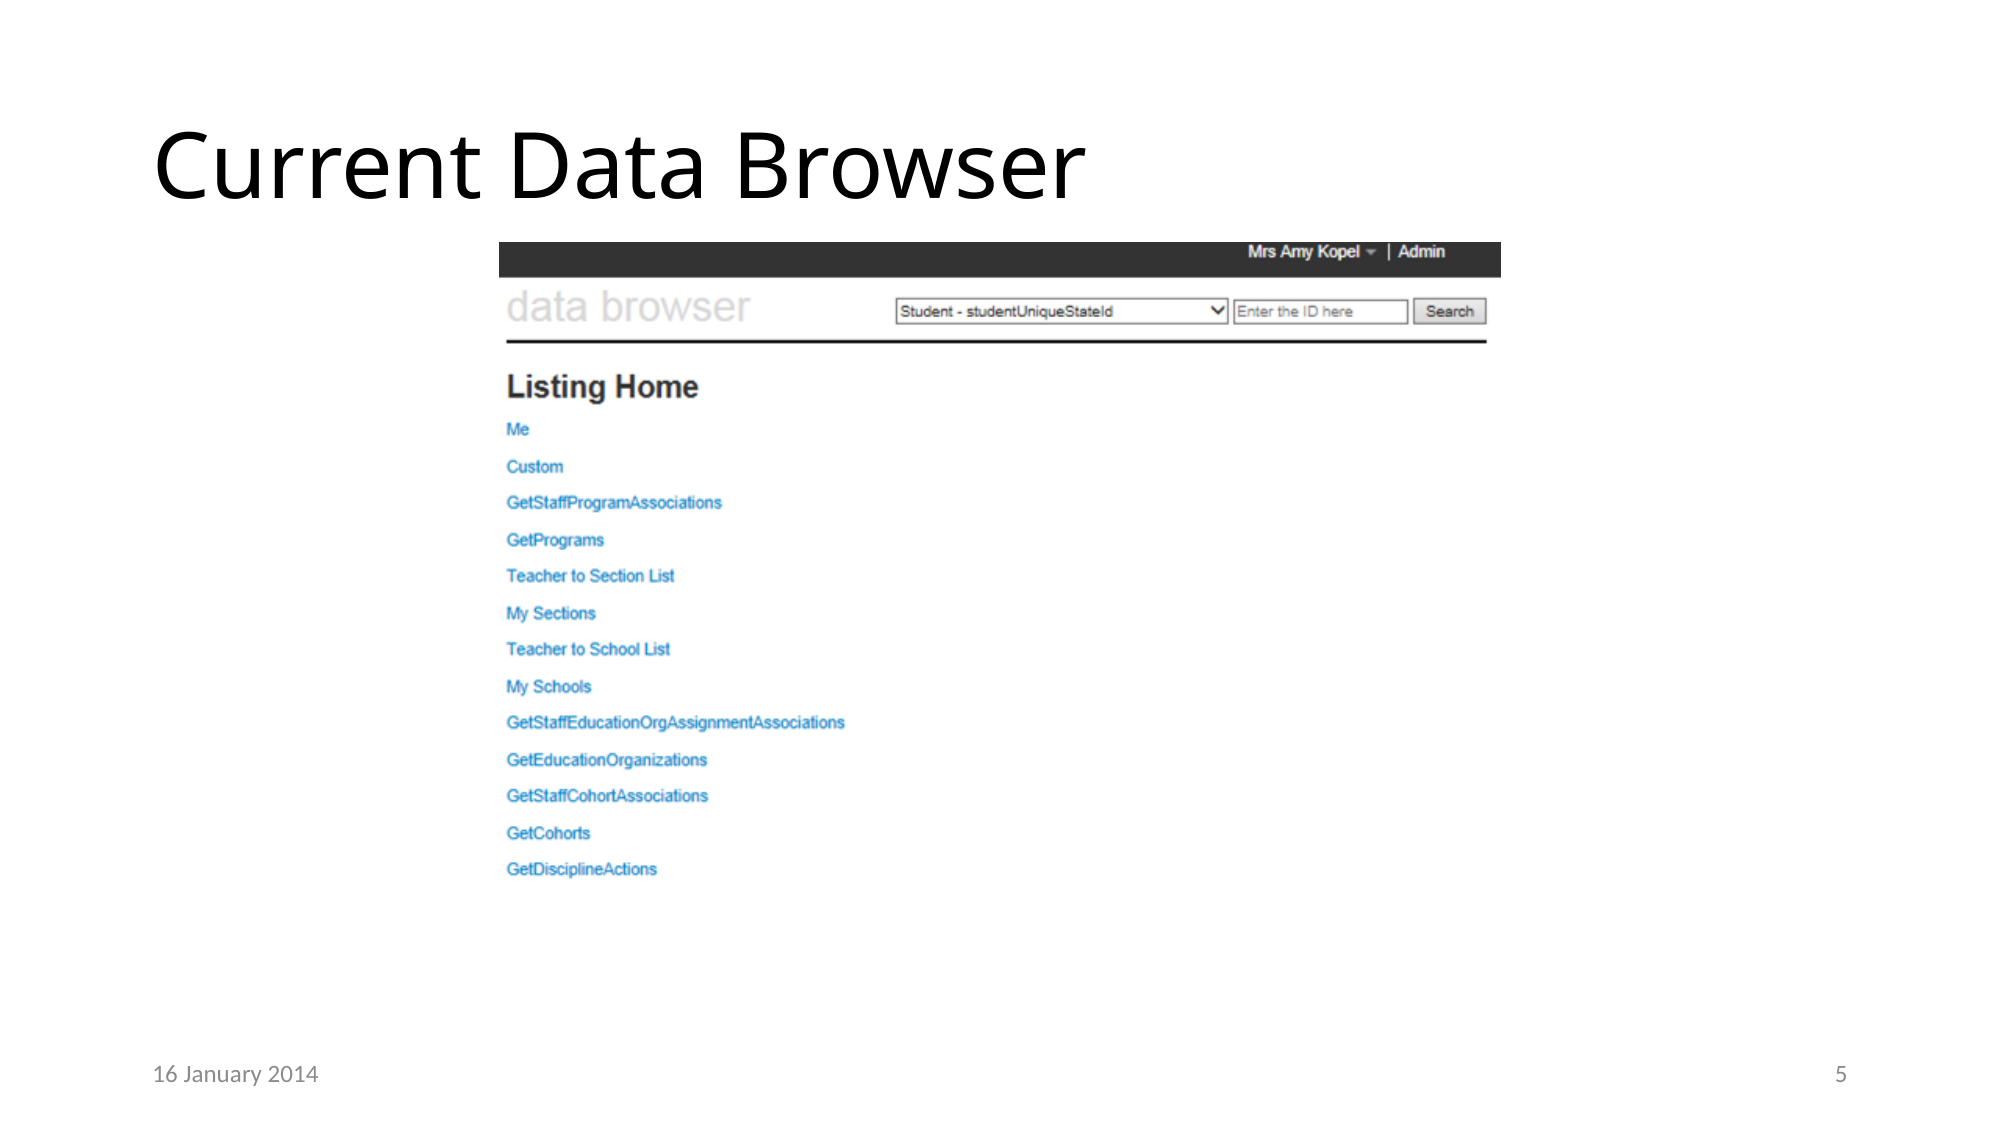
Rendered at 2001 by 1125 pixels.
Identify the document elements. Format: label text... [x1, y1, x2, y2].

slide_number 5 [1412, 1042, 1863, 1103]
title Current Data Browser [137, 59, 1863, 278]
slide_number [137, 1042, 588, 1103]
picture [499, 242, 1501, 883]
